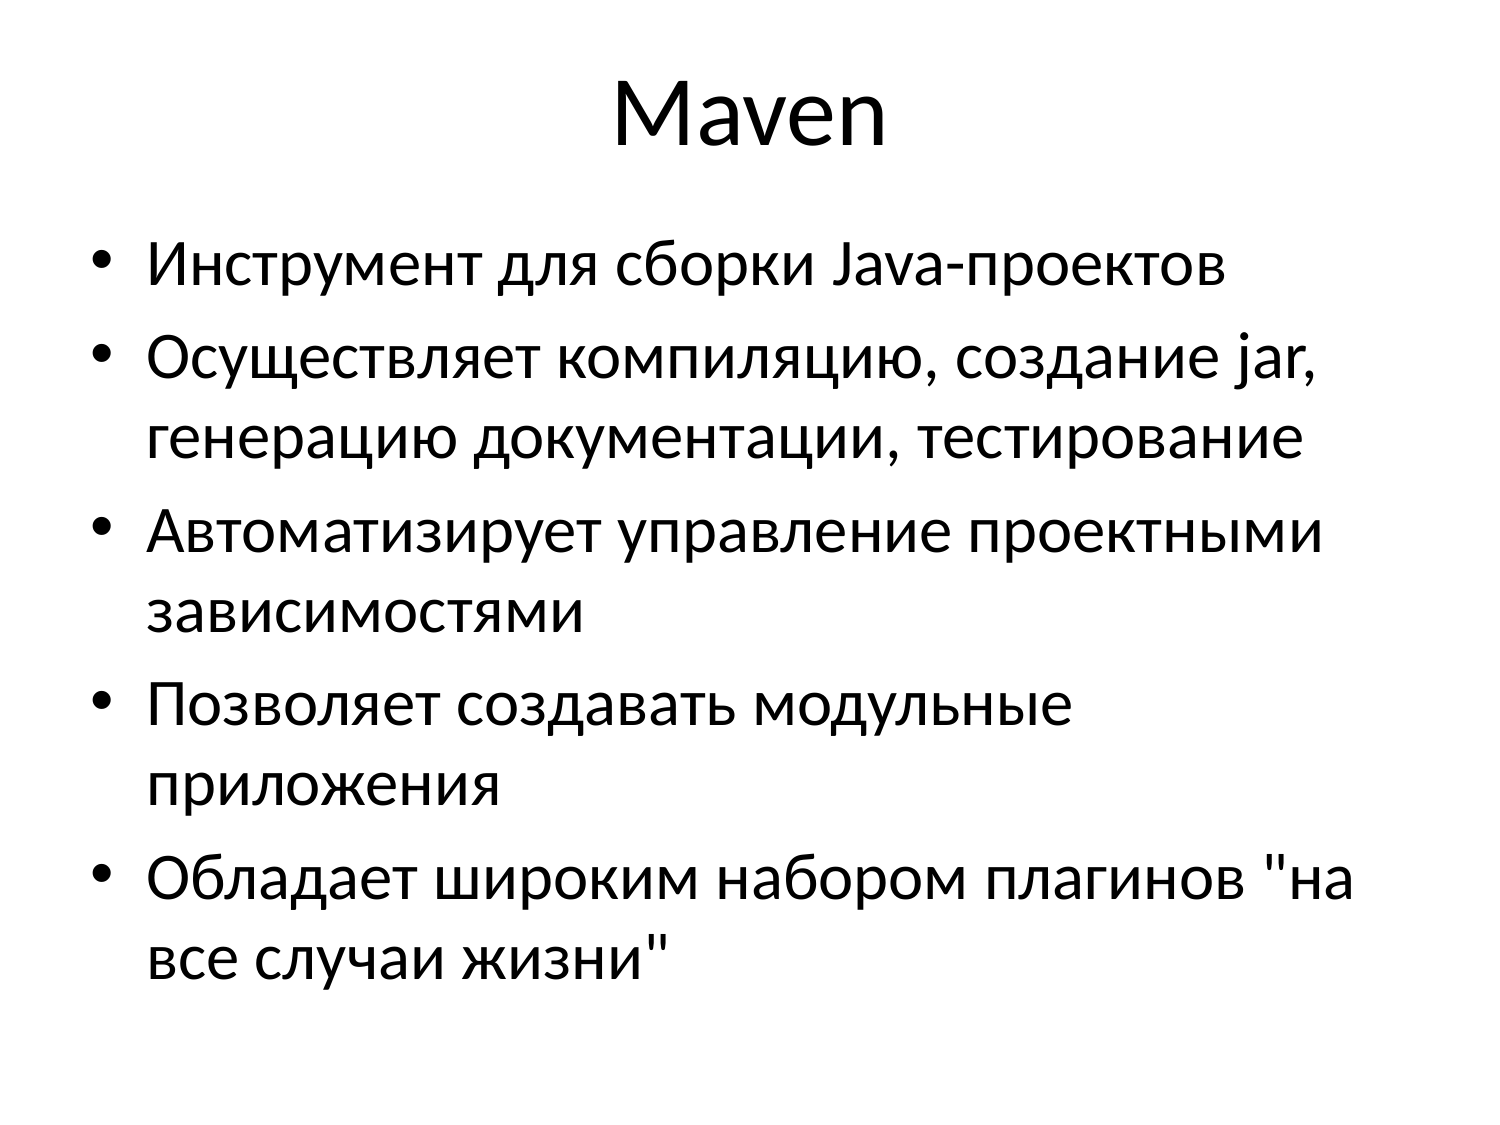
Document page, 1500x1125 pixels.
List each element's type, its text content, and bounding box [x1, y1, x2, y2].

title Maven [75, 11, 1425, 200]
list Инструмент для сборки Java-проектов Осуществляет компиляцию, создание jar, генерацию документации, тестирование Автоматизирует управление проектными зависимостями Позволяет создавать модульные приложения Обладает широким набором плагинов "на все случаи жизни" [75, 210, 1425, 1055]
